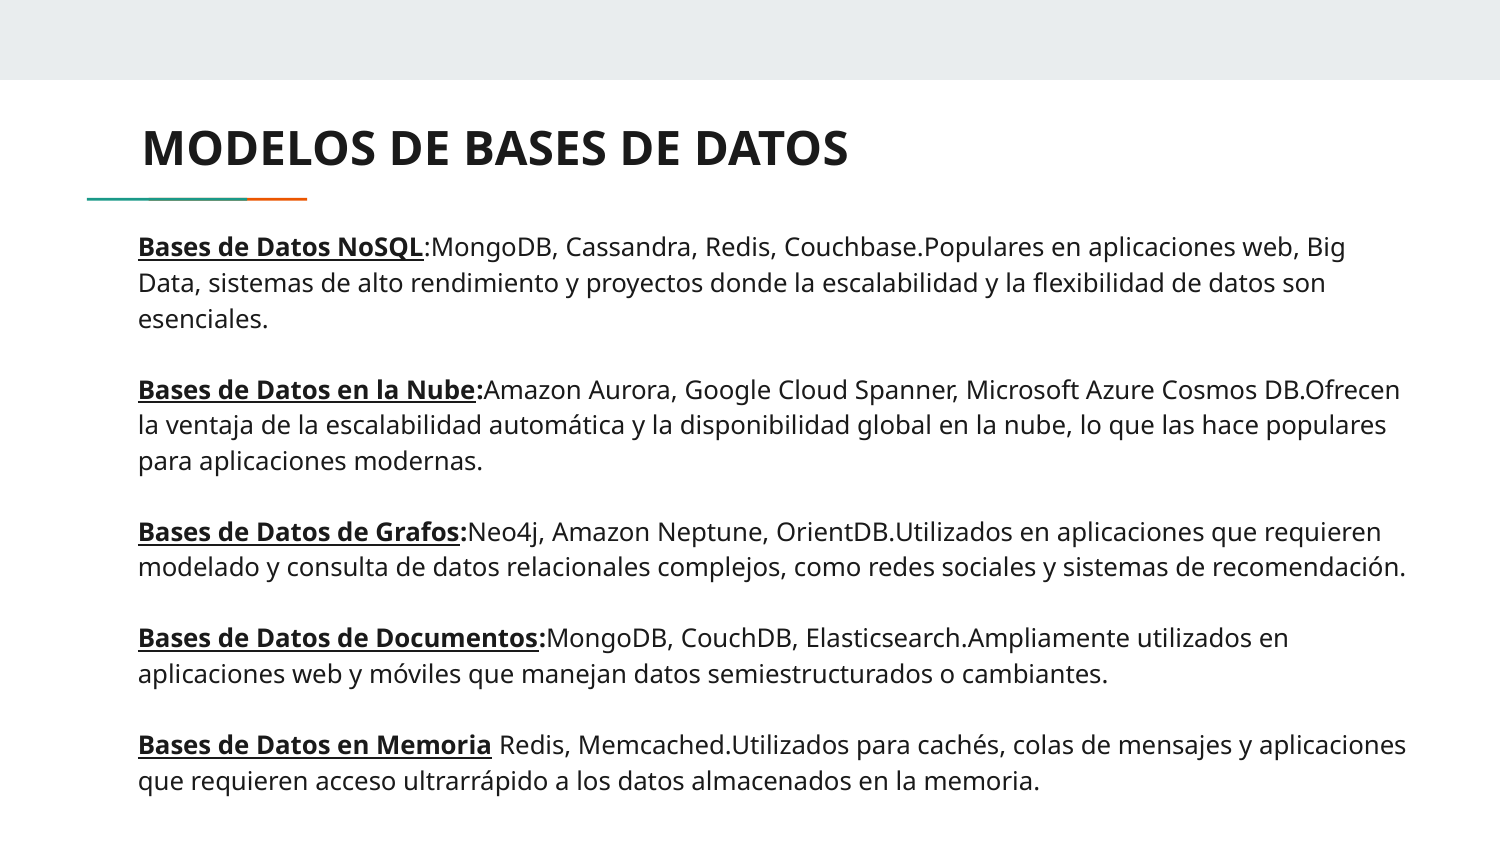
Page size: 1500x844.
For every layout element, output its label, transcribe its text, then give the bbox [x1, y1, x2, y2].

title MODELOS DE BASES DE DATOS [126, 102, 1388, 191]
list Bases de Datos NoSQL:MongoDB, Cassandra, Redis, Couchbase.Populares en aplicaciones web, Big Data, sistemas de alto rendimiento y proyectos donde la escalabilidad y la flexibilidad de datos son esenciales. Bases de Datos en la Nube:Amazon Aurora, Google Cloud Spanner, Microsoft Azure Cosmos DB.Ofrecen la ventaja de la escalabilidad automática y la disponibilidad global en la nube, lo que las hace populares para aplicaciones modernas. Bases de Datos de Grafos:Neo4j, Amazon Neptune, OrientDB.Utilizados en aplicaciones que requieren modelado y consulta de datos relacionales complejos, como redes sociales y sistemas de recomendación. Bases de Datos de Documentos:MongoDB, CouchDB, Elasticsearch.Ampliamente utilizados en aplicaciones web y móviles que manejan datos semiestructurados o cambiantes. Bases de Datos en Memoria Redis, Memcached.Utilizados para cachés, colas de mensajes y aplicaciones que requieren acceso ultrarrápido a los datos almacenados en la memoria. [123, 211, 1433, 837]
